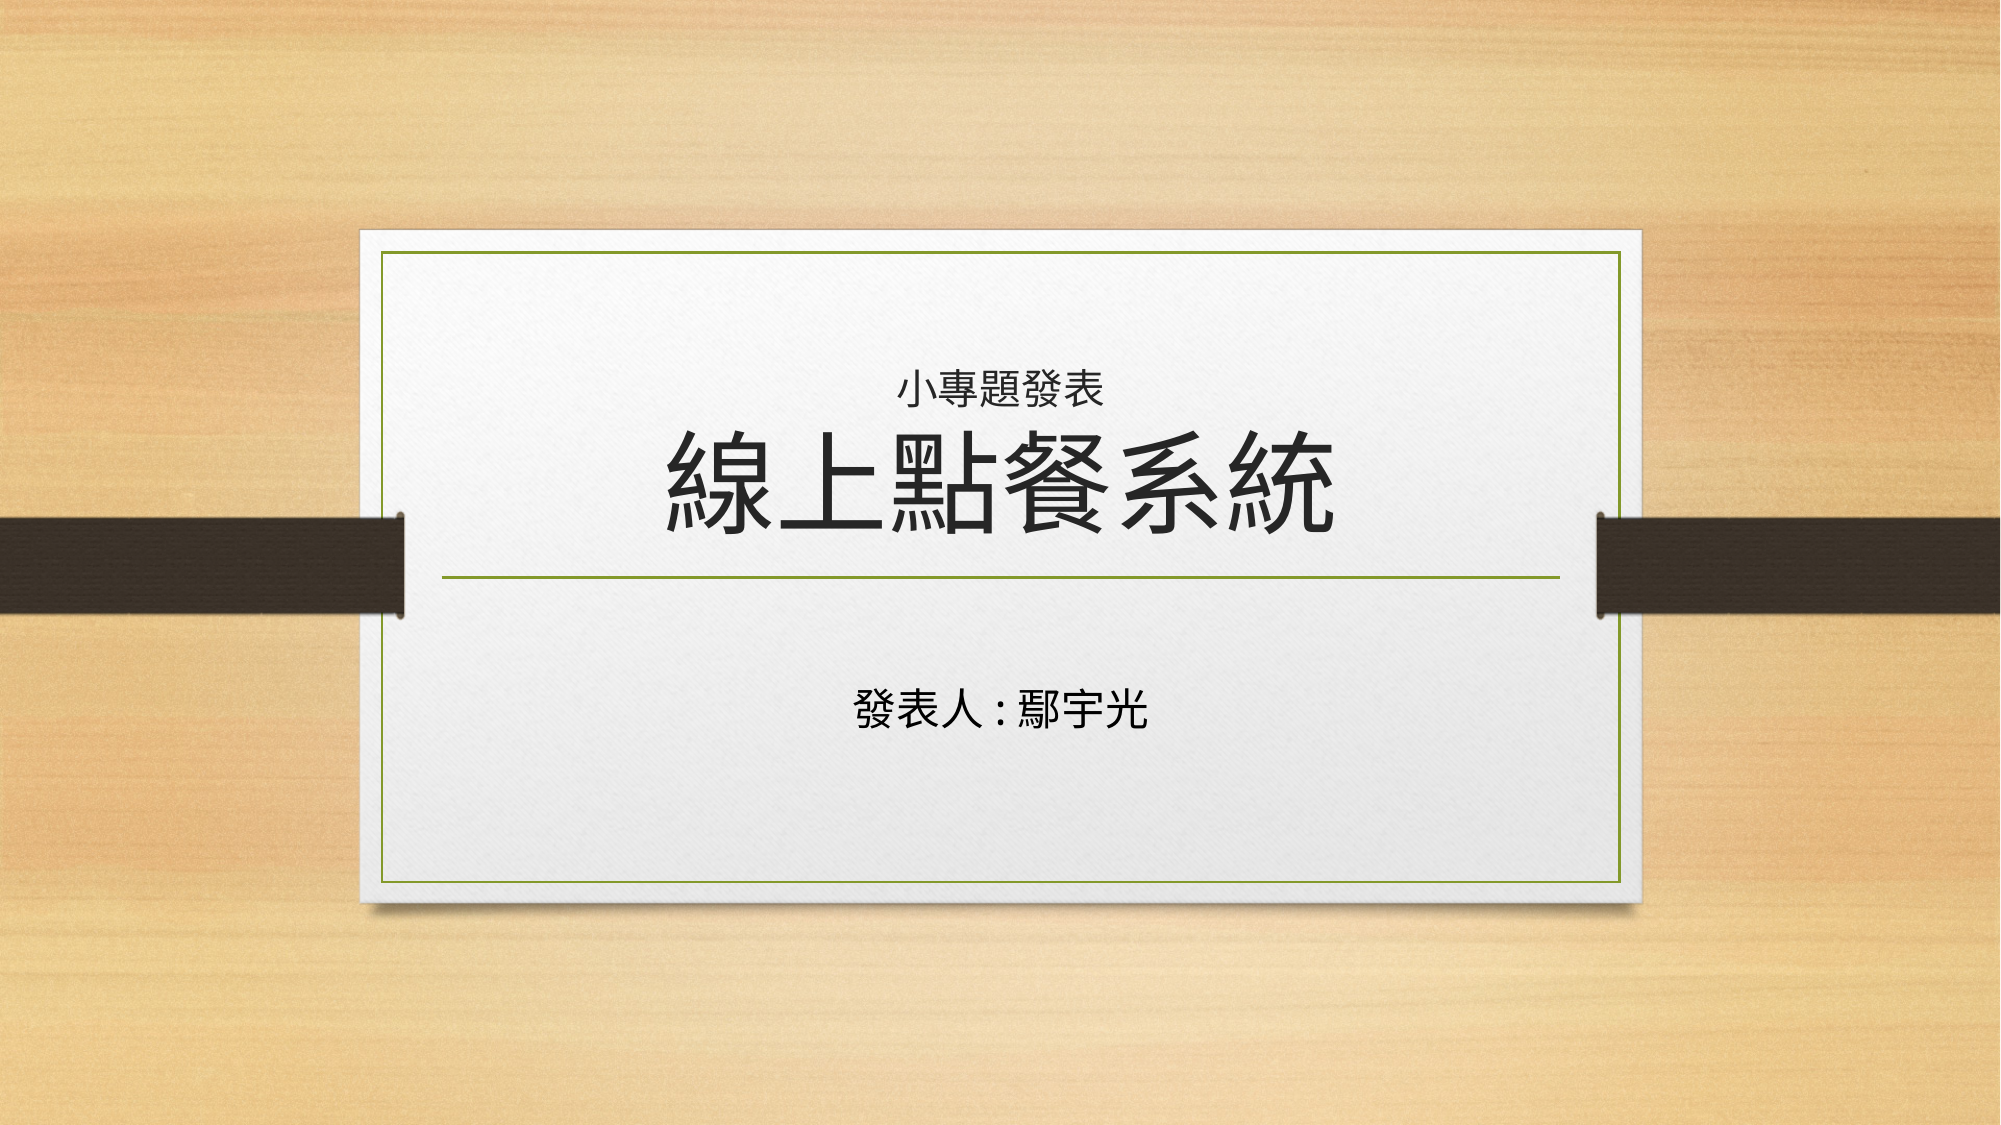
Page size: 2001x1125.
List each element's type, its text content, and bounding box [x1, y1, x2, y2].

title 小專題發表 線上點餐系統 [441, 306, 1560, 556]
picture [0, 0, 2001, 1125]
subtitle 發表人:鄢宇光 [441, 600, 1560, 817]
